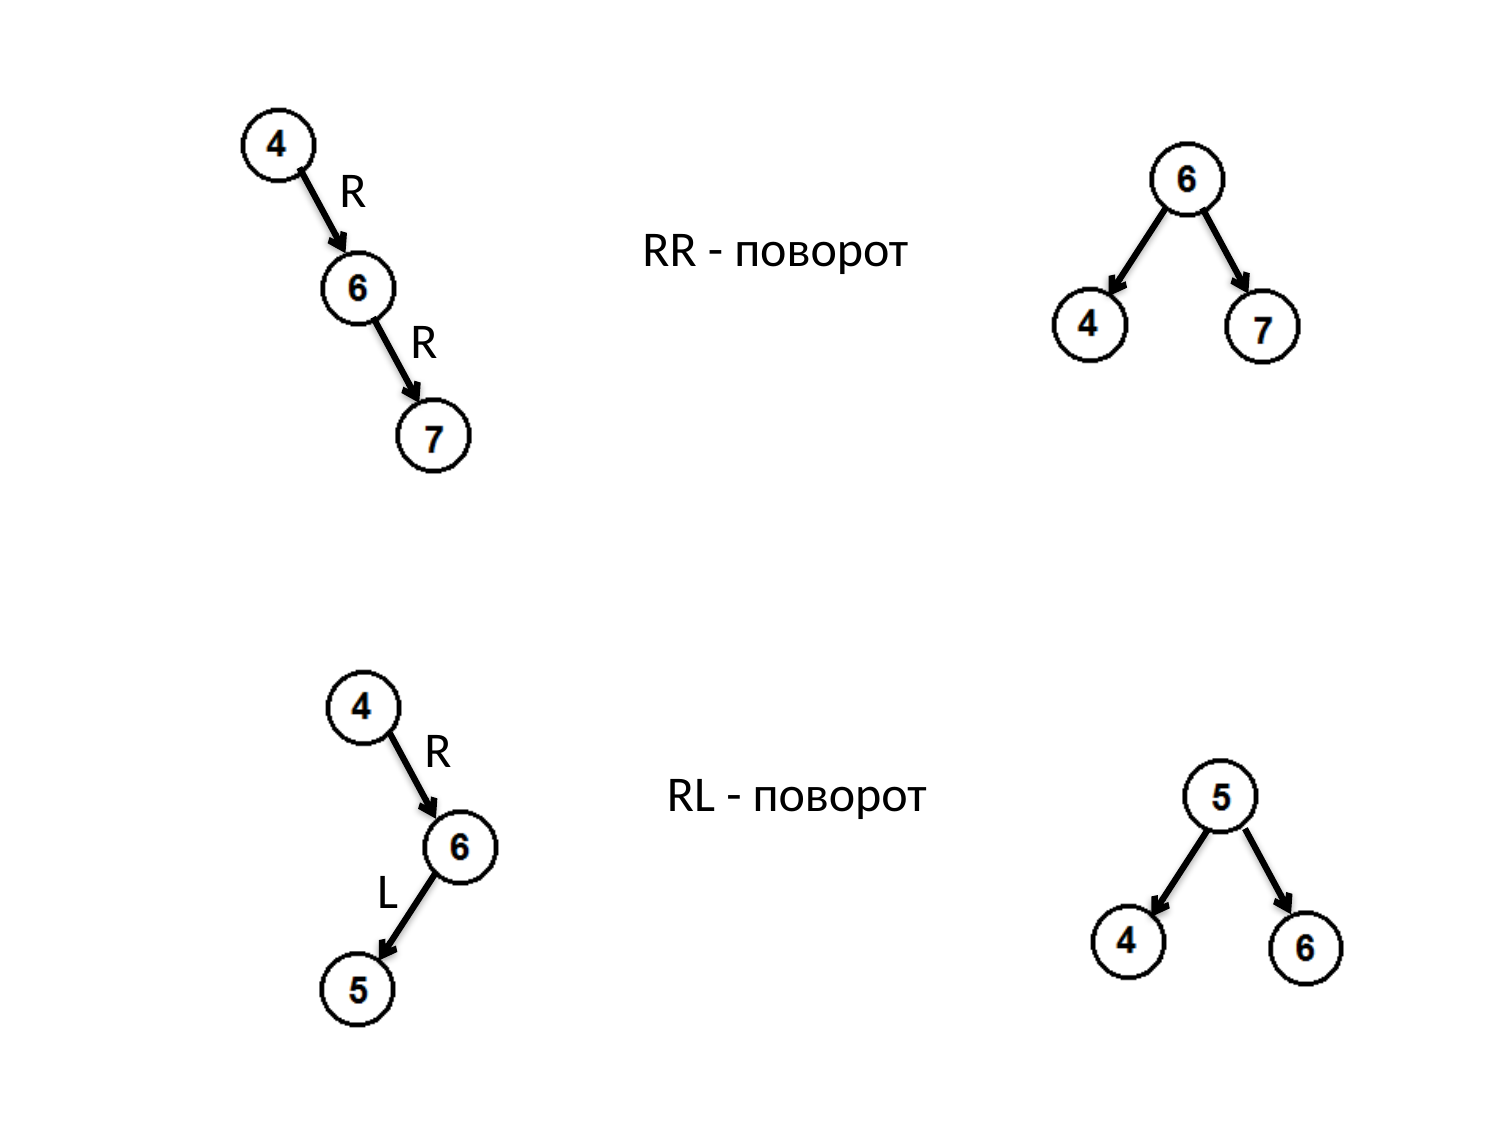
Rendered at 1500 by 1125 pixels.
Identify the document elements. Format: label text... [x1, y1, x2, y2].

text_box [1041, 136, 1312, 371]
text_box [1080, 757, 1351, 993]
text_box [314, 667, 505, 1037]
text_box RL - поворот [652, 753, 998, 829]
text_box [229, 104, 483, 481]
text_box RR - поворот [627, 208, 974, 284]
